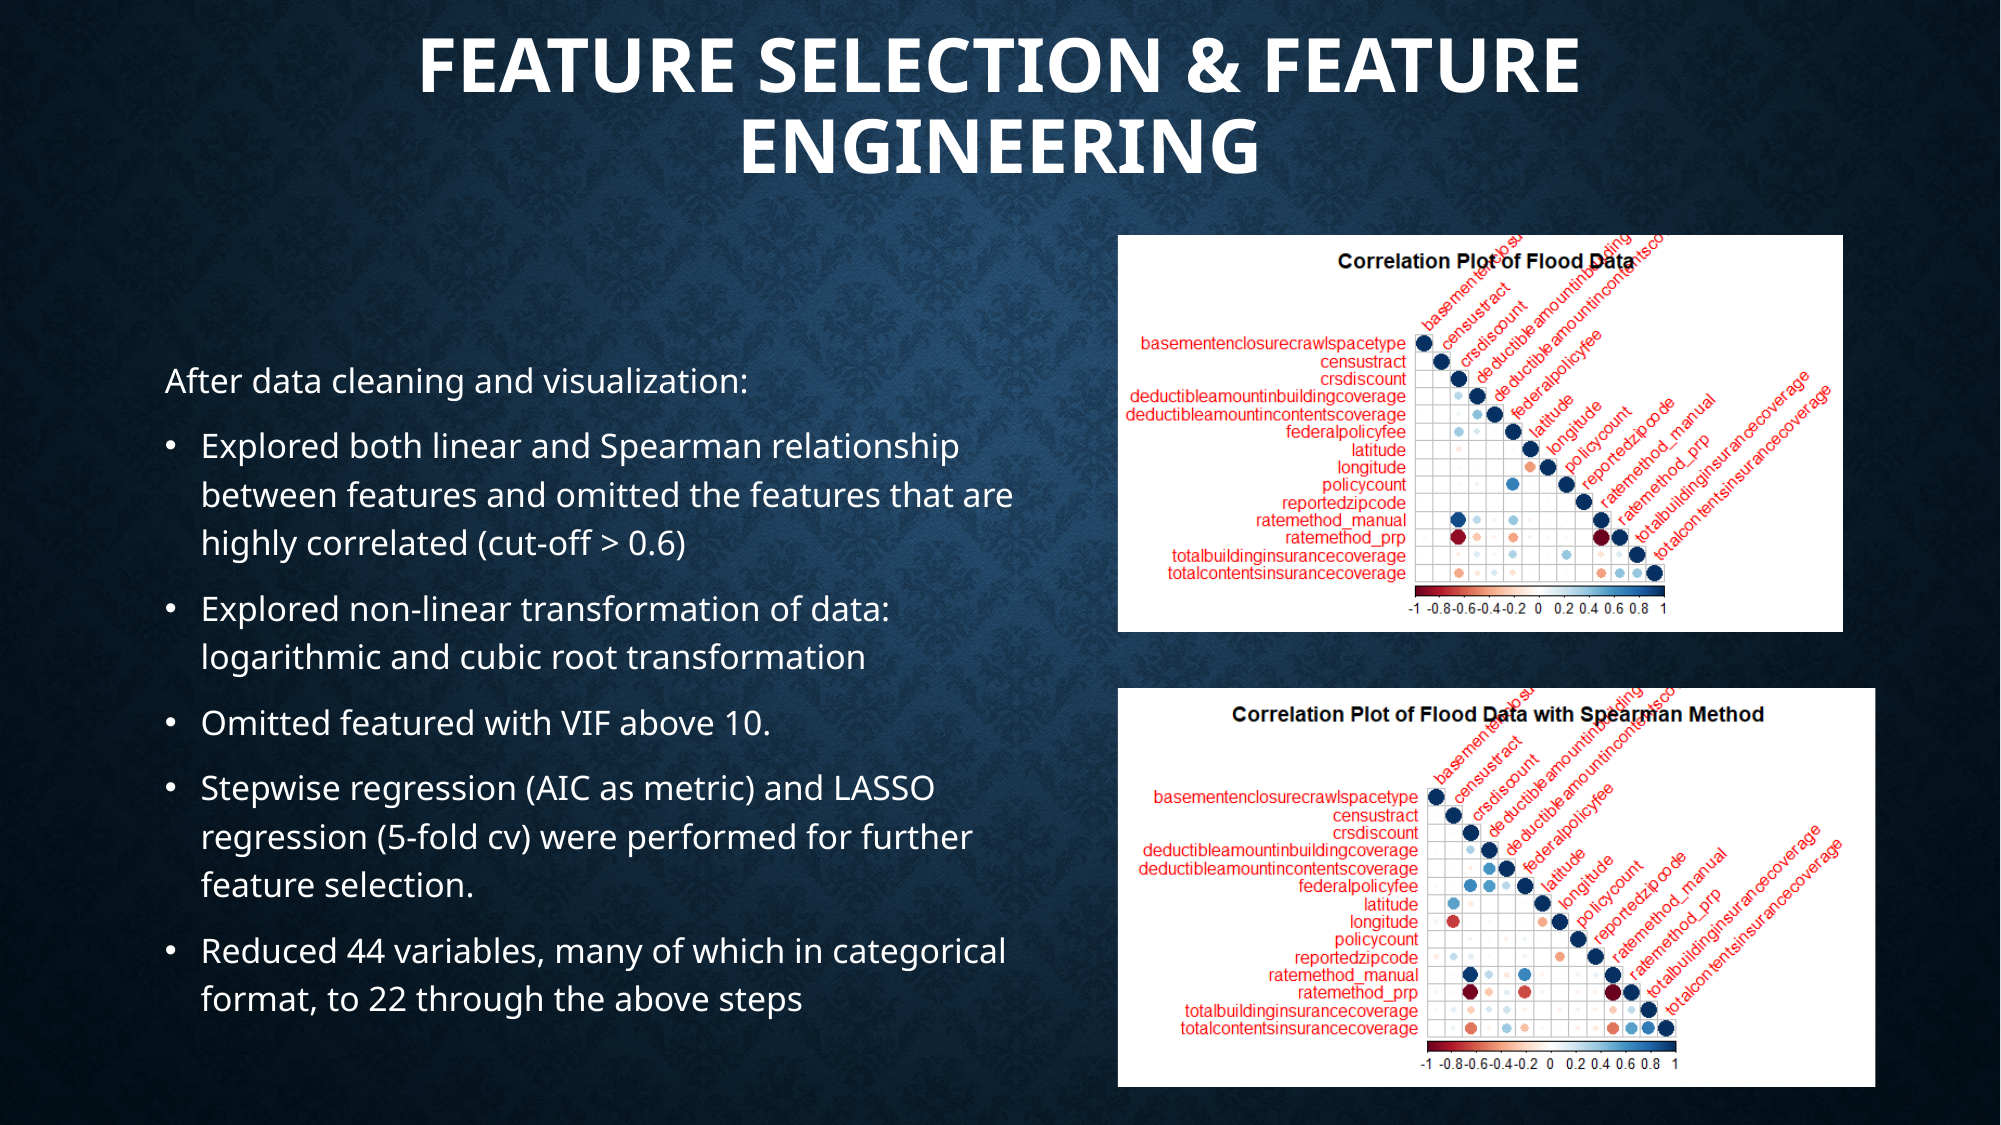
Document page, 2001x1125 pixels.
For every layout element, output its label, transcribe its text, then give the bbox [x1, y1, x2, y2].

text_box [149, 587, 1151, 1096]
title Feature Selection & Feature Engineering [150, 1, 1850, 218]
picture [1117, 235, 1844, 632]
picture [1117, 688, 1876, 1088]
list After data cleaning and visualization: Explored both linear and Spearman relationship between features and omitted the features that are highly correlated (cut-off > 0.6) Explored non-linear transformation of data: logarithmic and cubic root transformation Omitted featured with VIF above 10. Stepwise regression (AIC as metric) and LASSO regression (5-fold cv) were performed for further feature selection. Reduced 44 variables, many of which in categorical format, to 22 through the above steps [149, 343, 1065, 587]
